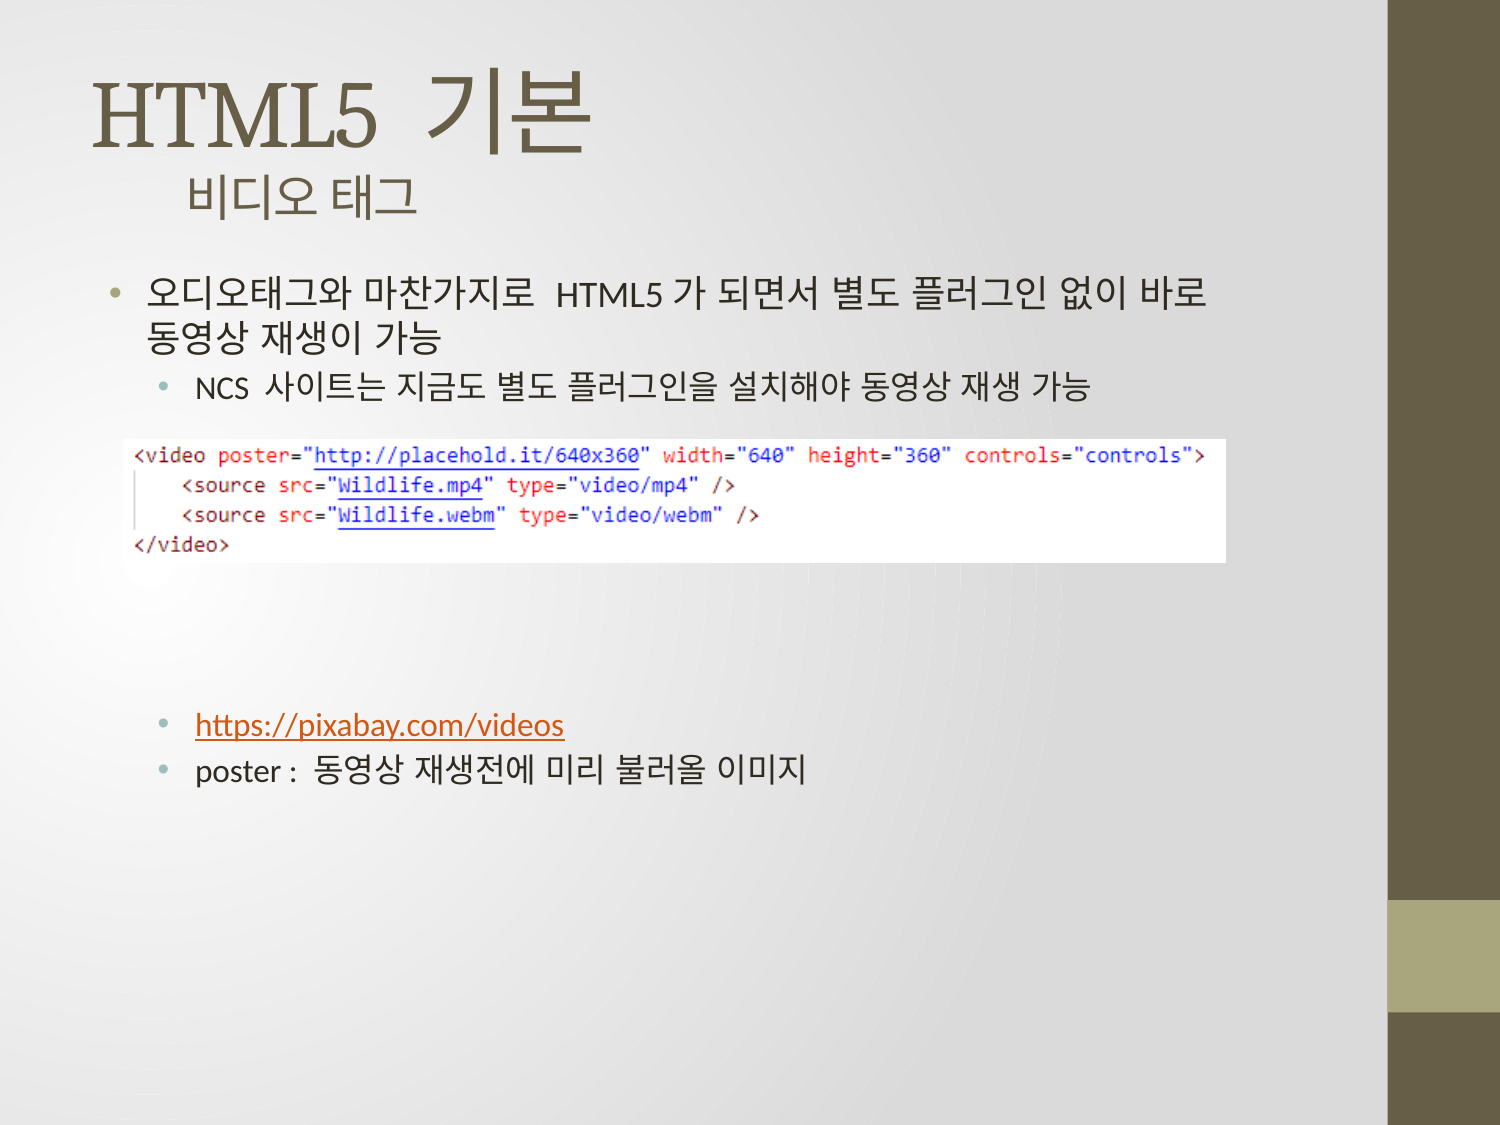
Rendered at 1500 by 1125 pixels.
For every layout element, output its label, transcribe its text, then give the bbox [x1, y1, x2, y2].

list 오디오태그와 마찬가지로 HTML5가 되면서 별도 플러그인 없이 바로 동영상 재생이 가능 NCS 사이트는 지금도 별도 플러그인을 설치해야 동영상 재생 가능 https://pixabay.com/videos poster : 동영상 재생전에 미리 불러올 이미지 [75, 262, 1325, 1050]
picture [123, 438, 1226, 563]
title HTML5 기본 비디오 태그 [75, 45, 1325, 233]
